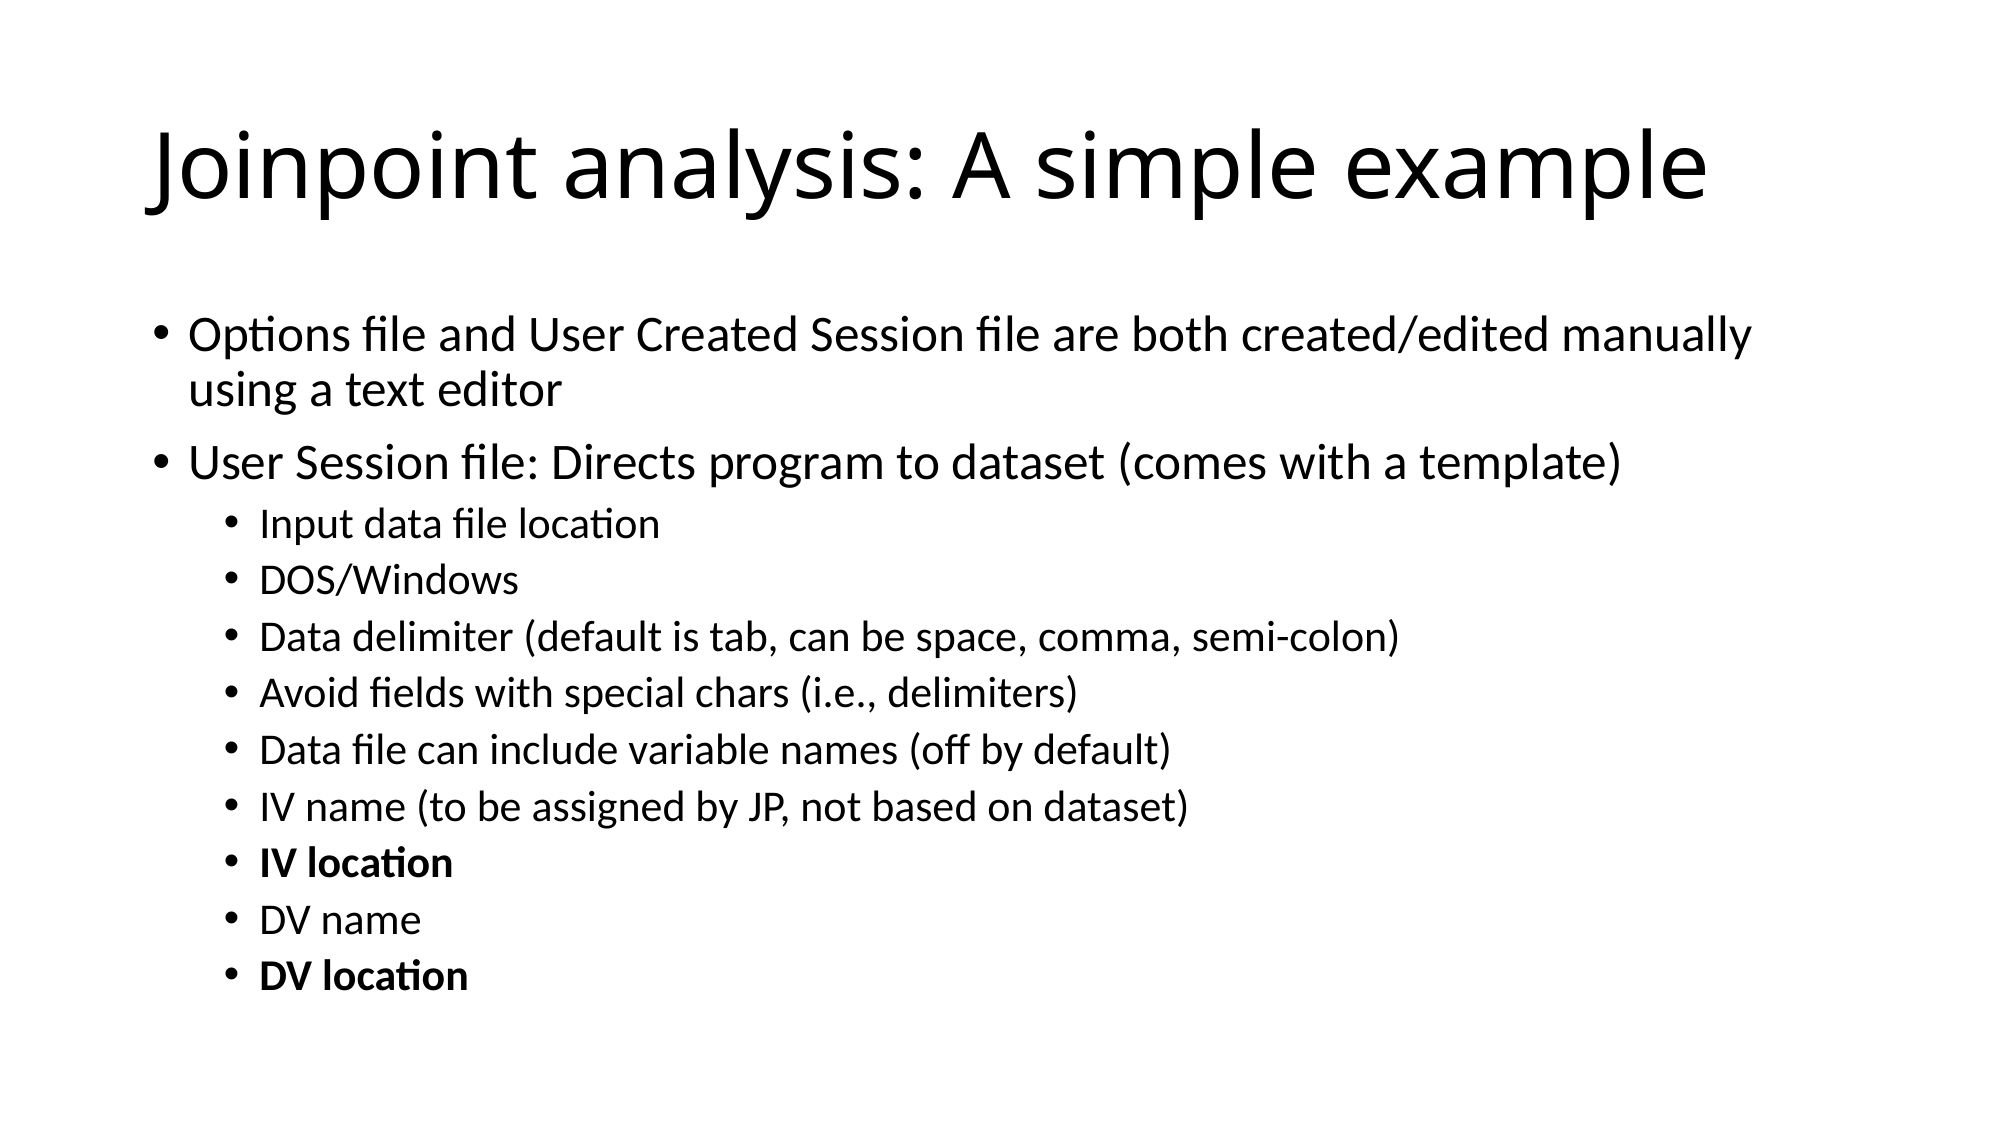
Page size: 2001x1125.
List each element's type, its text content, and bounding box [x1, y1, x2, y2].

list Options file and User Created Session file are both created/edited manually using a text editor User Session file: Directs program to dataset (comes with a template) Input data file location DOS/Windows Data delimiter (default is tab, can be space, comma, semi-colon) Avoid fields with special chars (i.e., delimiters) Data file can include variable names (off by default) IV name (to be assigned by JP, not based on dataset) IV location DV name DV location [137, 299, 1863, 1014]
title Joinpoint analysis: A simple example [137, 59, 1863, 278]
